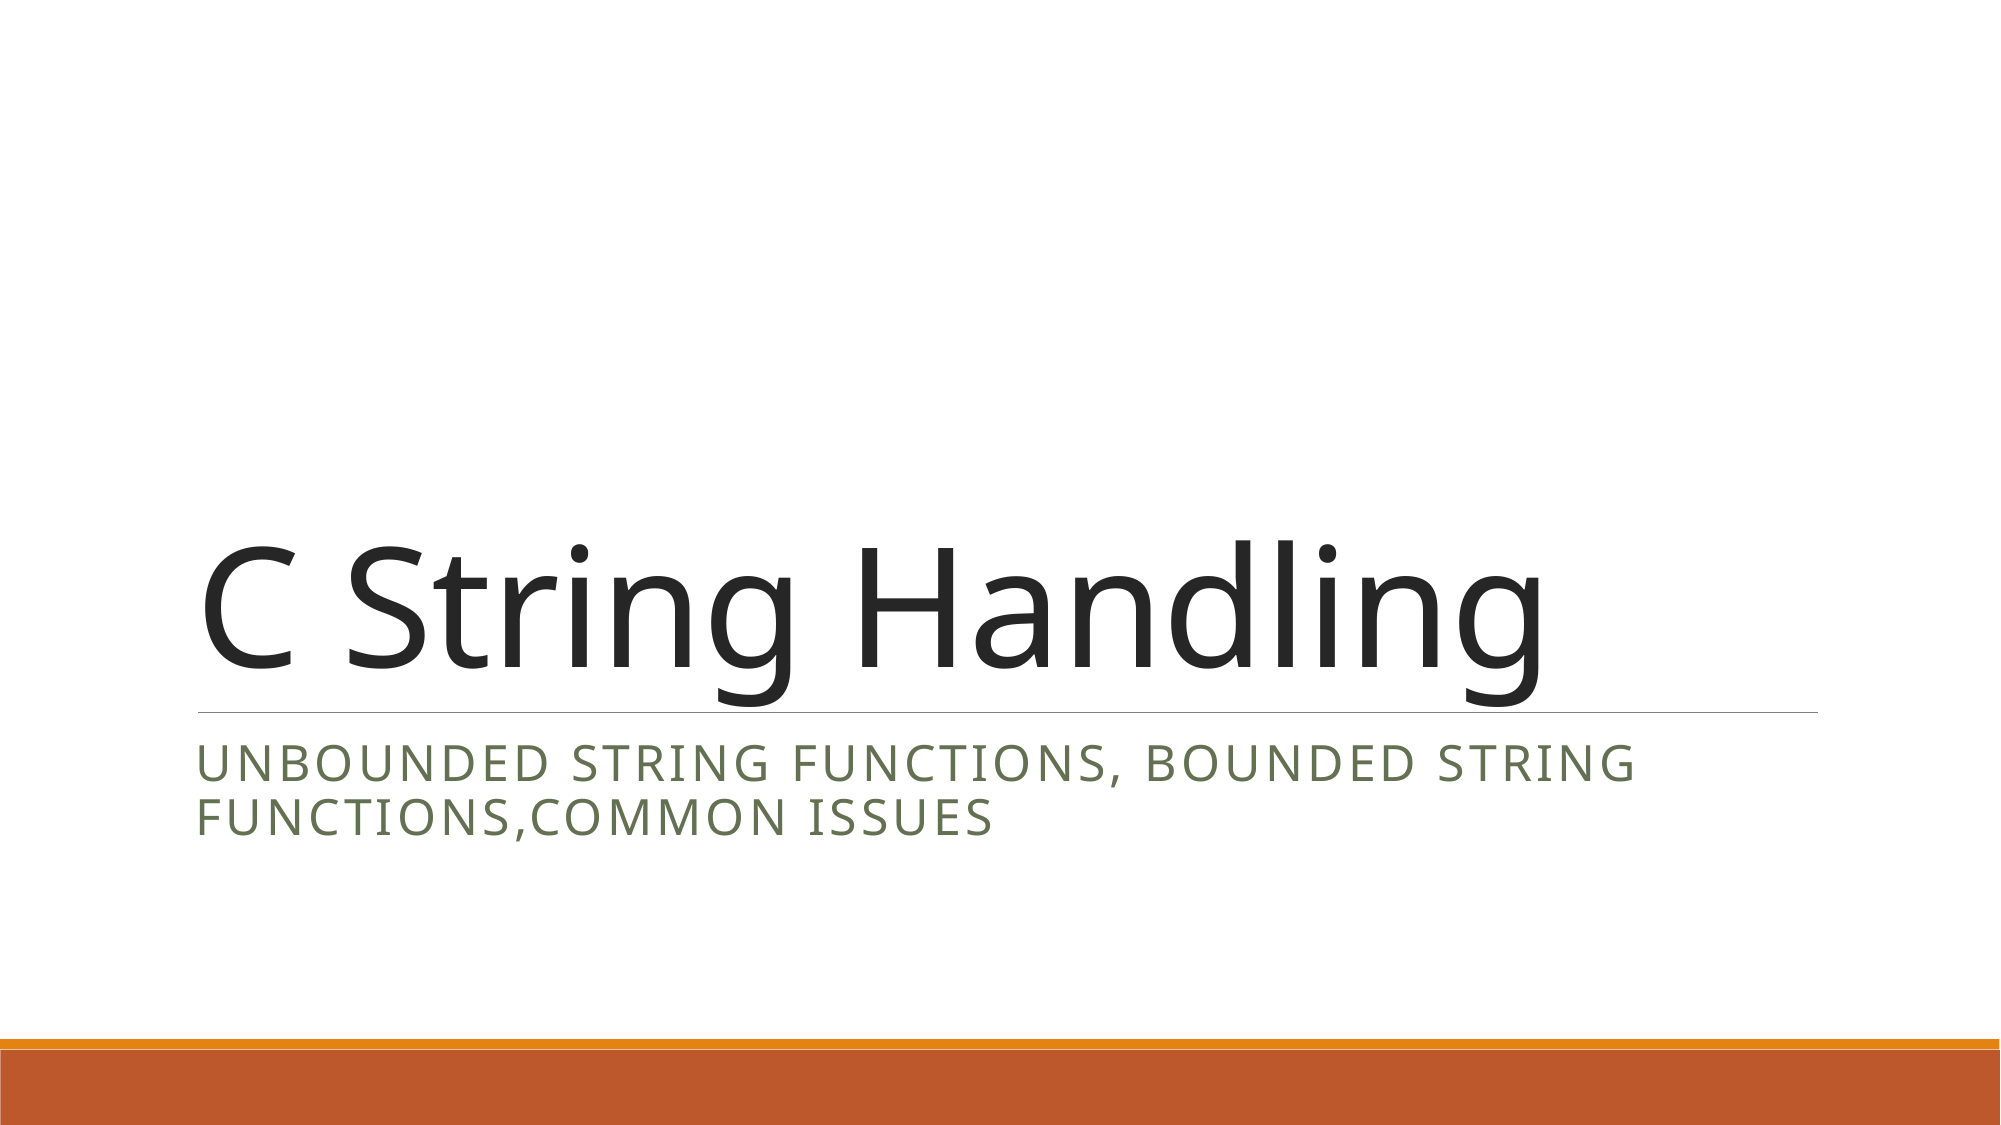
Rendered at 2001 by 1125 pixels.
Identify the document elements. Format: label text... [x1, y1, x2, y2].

subtitle Unbounded String Functions, Bounded String Functions,Common Issues [180, 730, 1831, 919]
title C String Handling [180, 124, 1830, 710]
